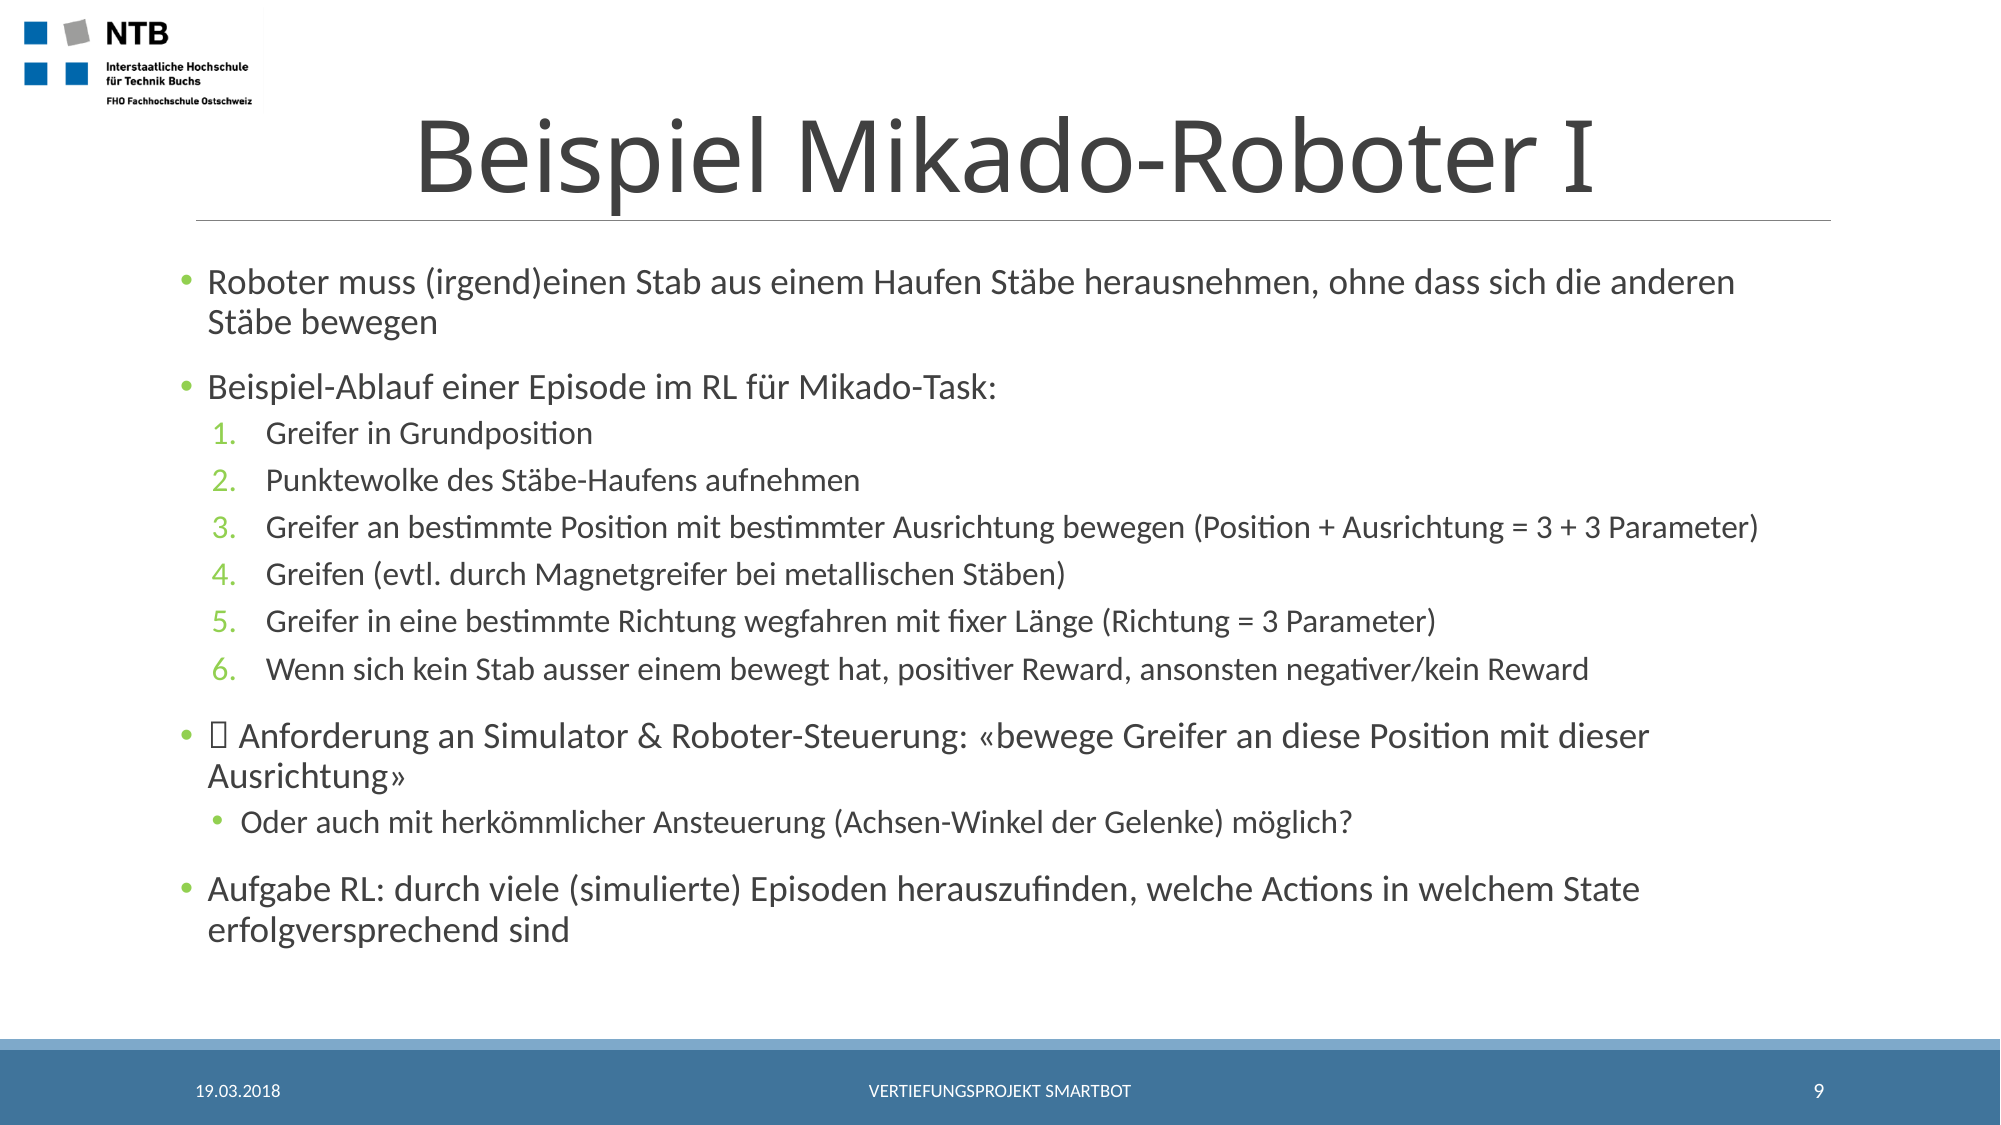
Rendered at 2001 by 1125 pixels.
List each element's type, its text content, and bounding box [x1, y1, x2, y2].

title Beispiel Mikado-Roboter I [180, 47, 1830, 221]
list Roboter muss (irgend)einen Stab aus einem Haufen Stäbe herausnehmen, ohne dass sich die anderen Stäbe bewegen Beispiel-Ablauf einer Episode im RL für Mikado-Task: Greifer in Grundposition Punktewolke des Stäbe-Haufens aufnehmen Greifer an bestimmte Position mit bestimmter Ausrichtung bewegen (Position + Ausrichtung = 3 + 3 Parameter) Greifen (evtl. durch Magnetgreifer bei metallischen Stäben) Greifer in eine bestimmte Richtung wegfahren mit fixer Länge (Richtung = 3 Parameter) Wenn sich kein Stab ausser einem bewegt hat, positiver Reward, ansonsten negativer/kein Reward  Anforderung an Simulator & Roboter-Steuerung: «bewege Greifer an diese Position mit dieser Ausrichtung» Oder auch mit herkömmlicher Ansteuerung (Achsen-Winkel der Gelenke) möglich? Aufgabe RL: durch viele (simulierte) Episoden herauszufinden, welche Actions in welchem State erfolgversprechend sind [180, 254, 1830, 963]
footer Vertiefungsprojekt SmartBot [604, 1059, 1396, 1120]
slide_number 9 [1624, 1059, 1840, 1120]
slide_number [180, 1059, 586, 1120]
picture [0, 0, 274, 118]
